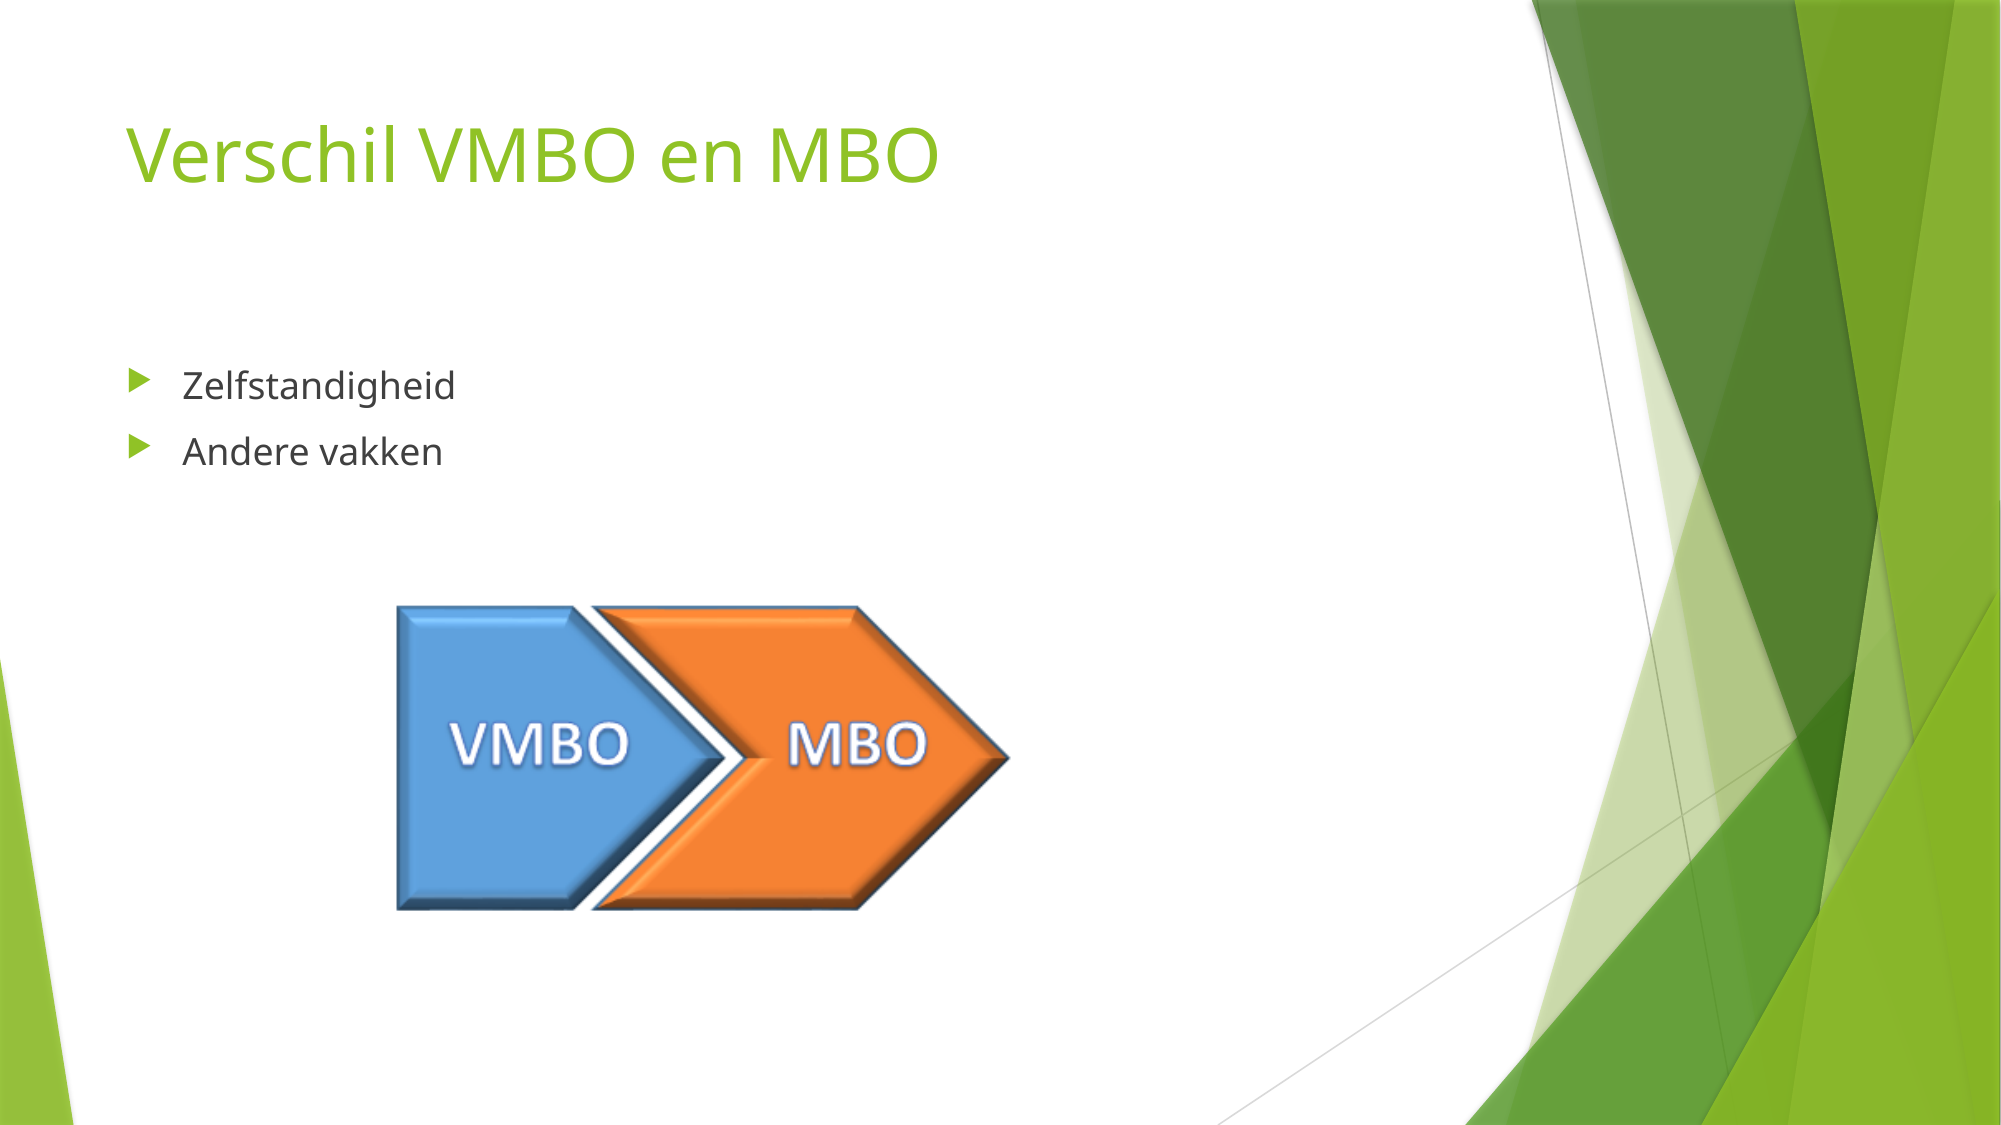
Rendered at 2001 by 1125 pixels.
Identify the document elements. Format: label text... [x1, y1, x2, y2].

picture [381, 563, 1025, 960]
list Zelfstandigheid Andere vakken [111, 354, 1522, 992]
title Verschil VMBO en MBO [111, 99, 1522, 317]
